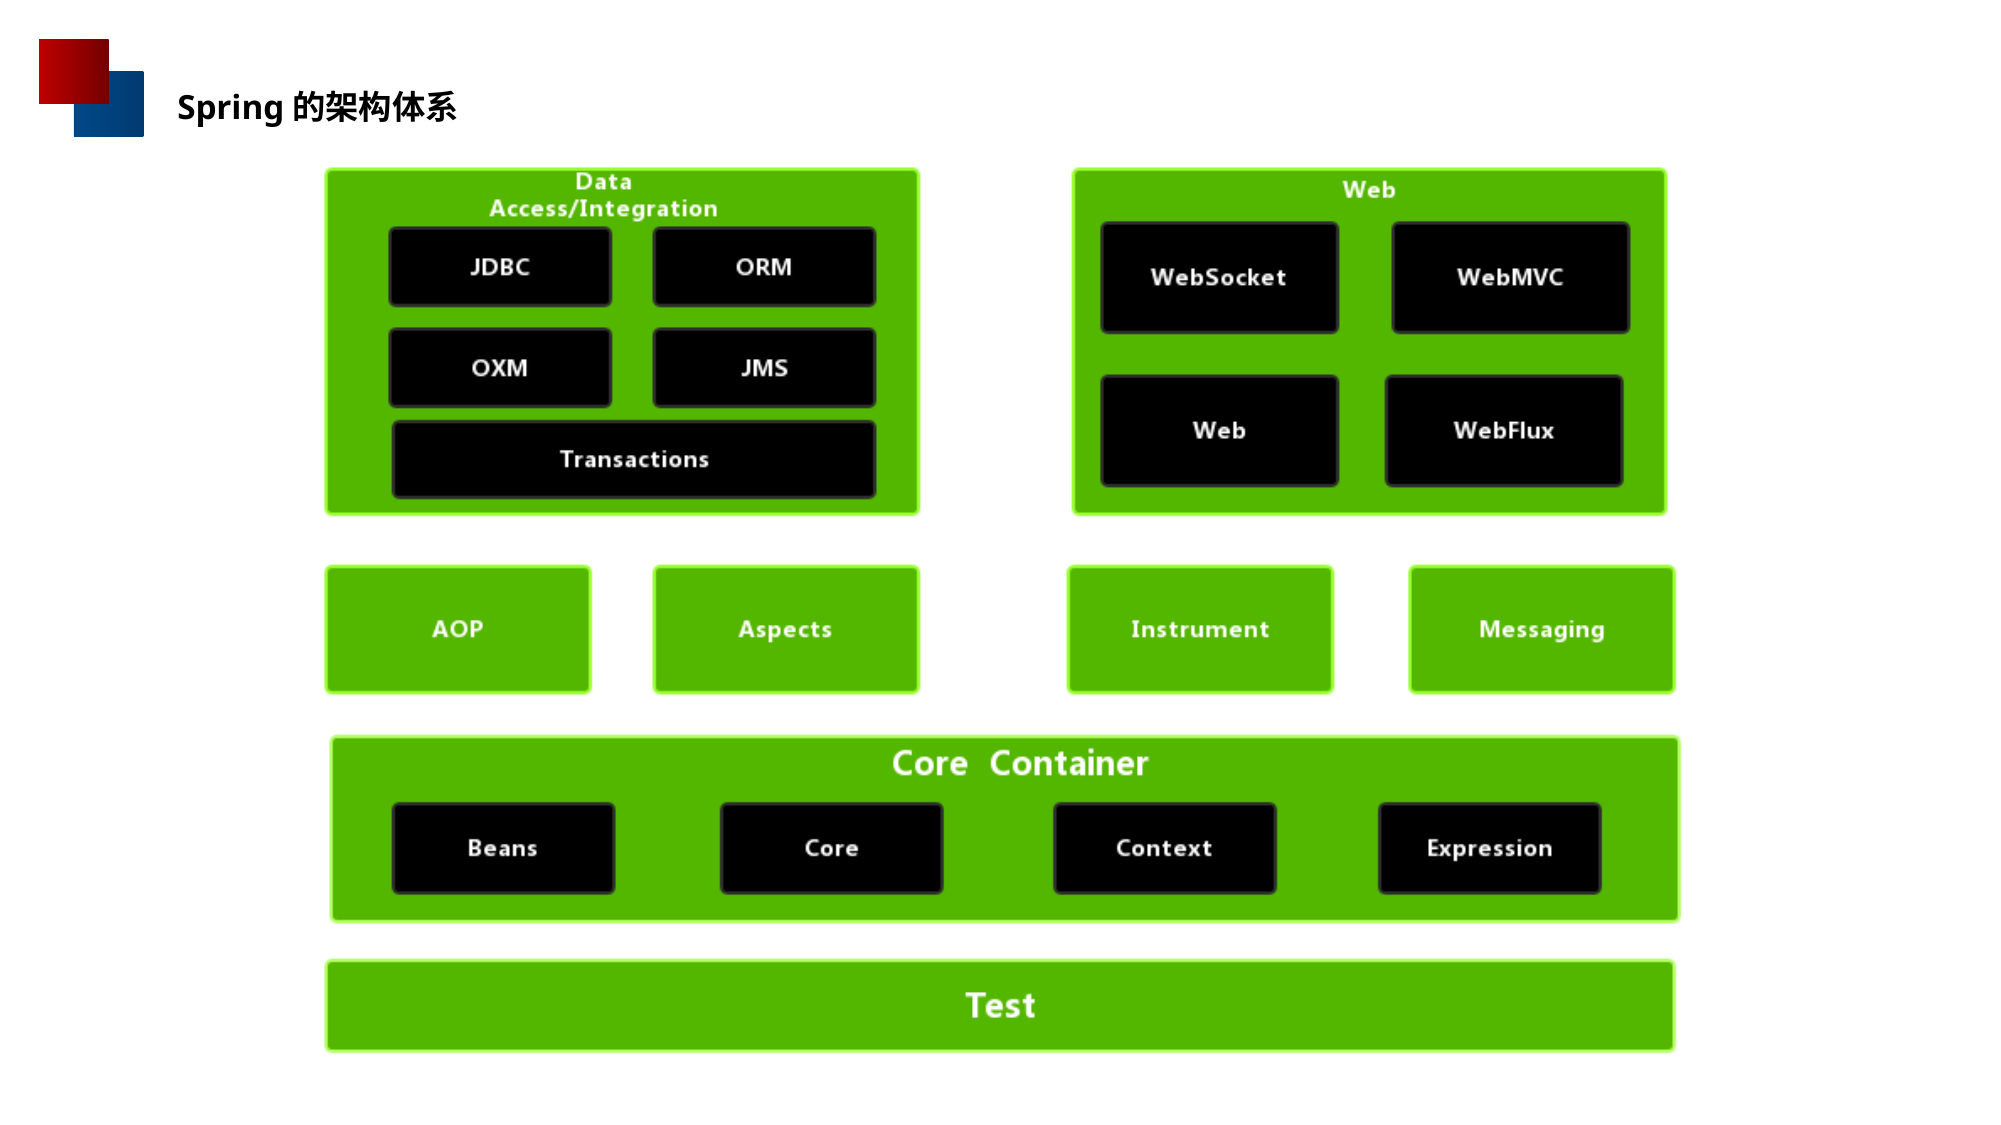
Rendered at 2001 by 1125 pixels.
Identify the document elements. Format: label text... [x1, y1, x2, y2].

text_box Spring的架构体系 [150, 72, 663, 140]
picture [318, 156, 1683, 1055]
